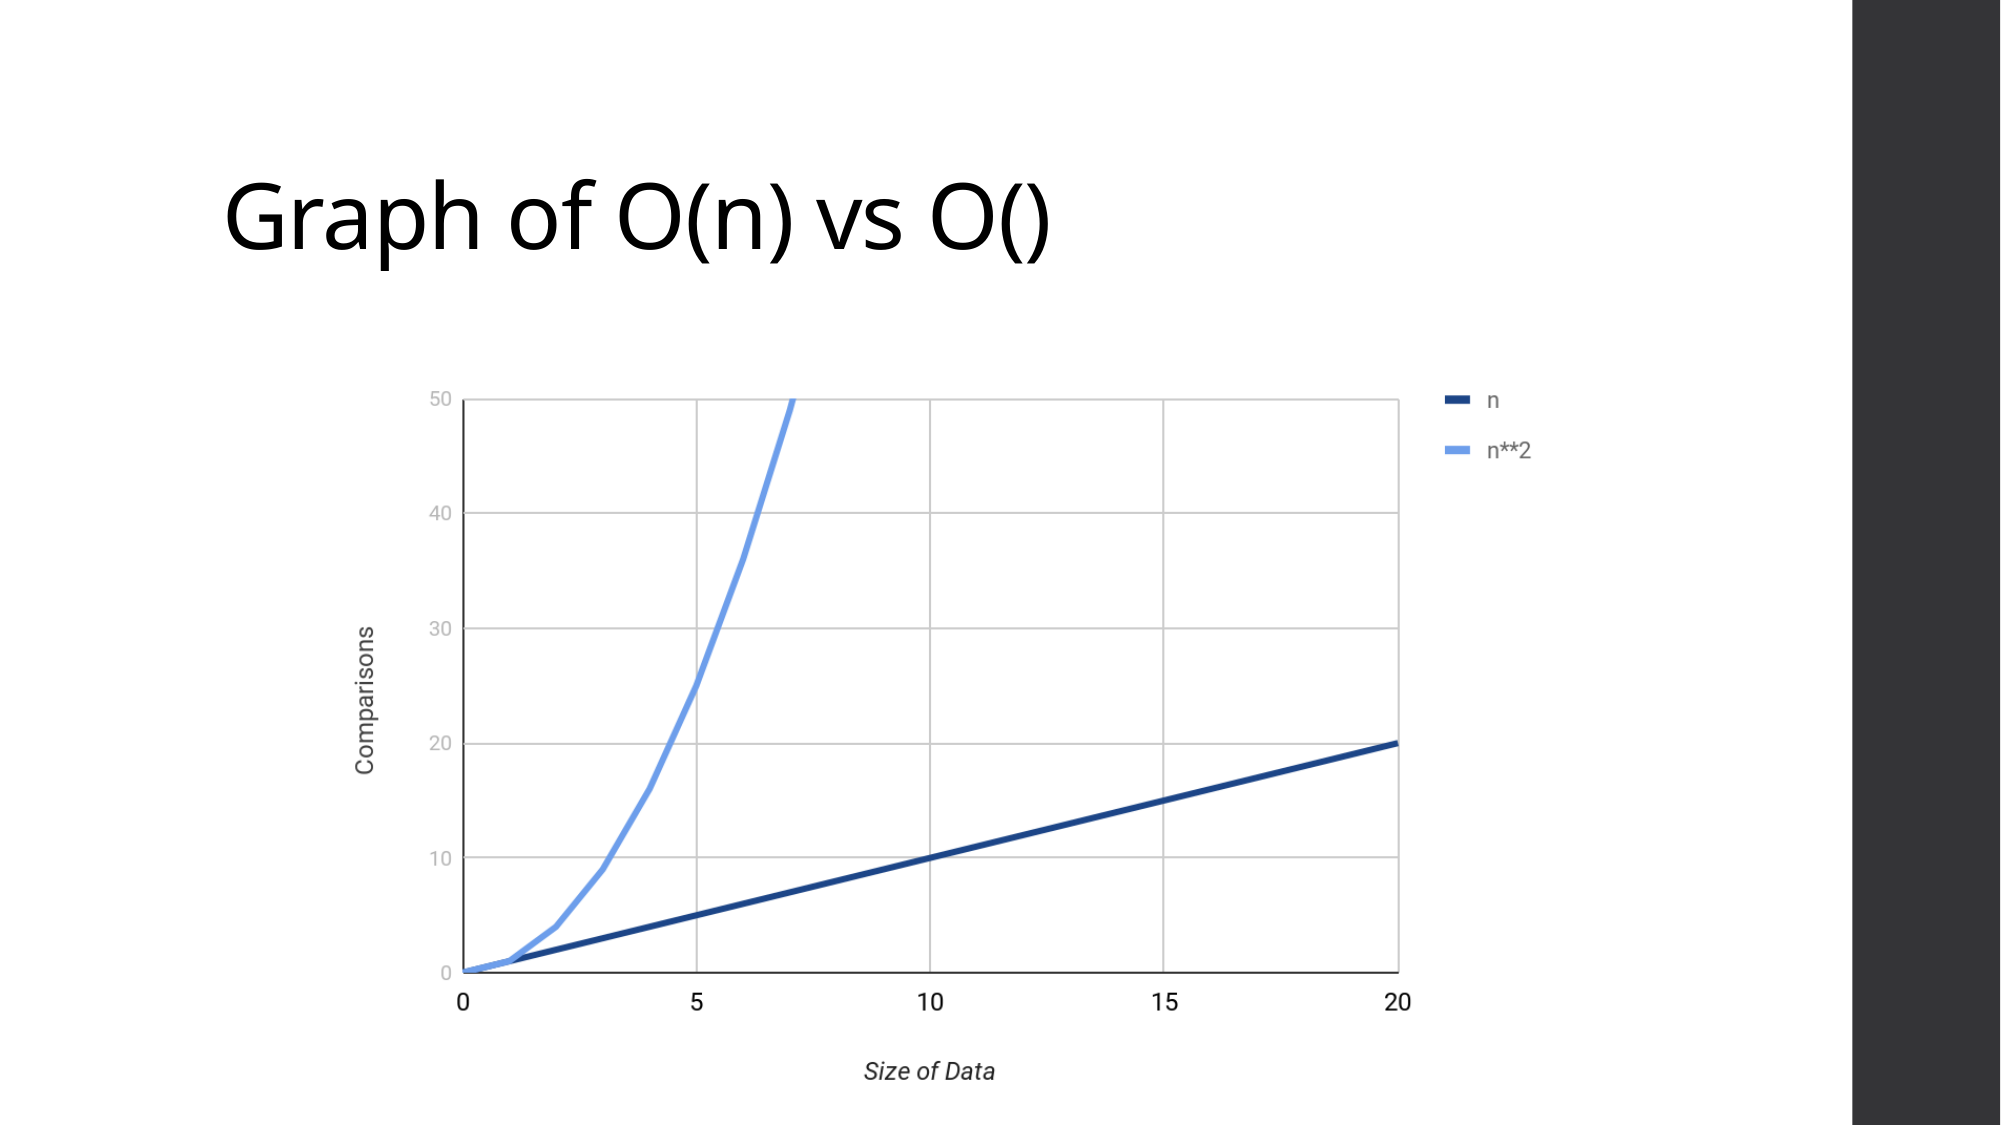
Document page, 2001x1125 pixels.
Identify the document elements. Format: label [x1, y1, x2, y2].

list [309, 345, 1570, 1125]
